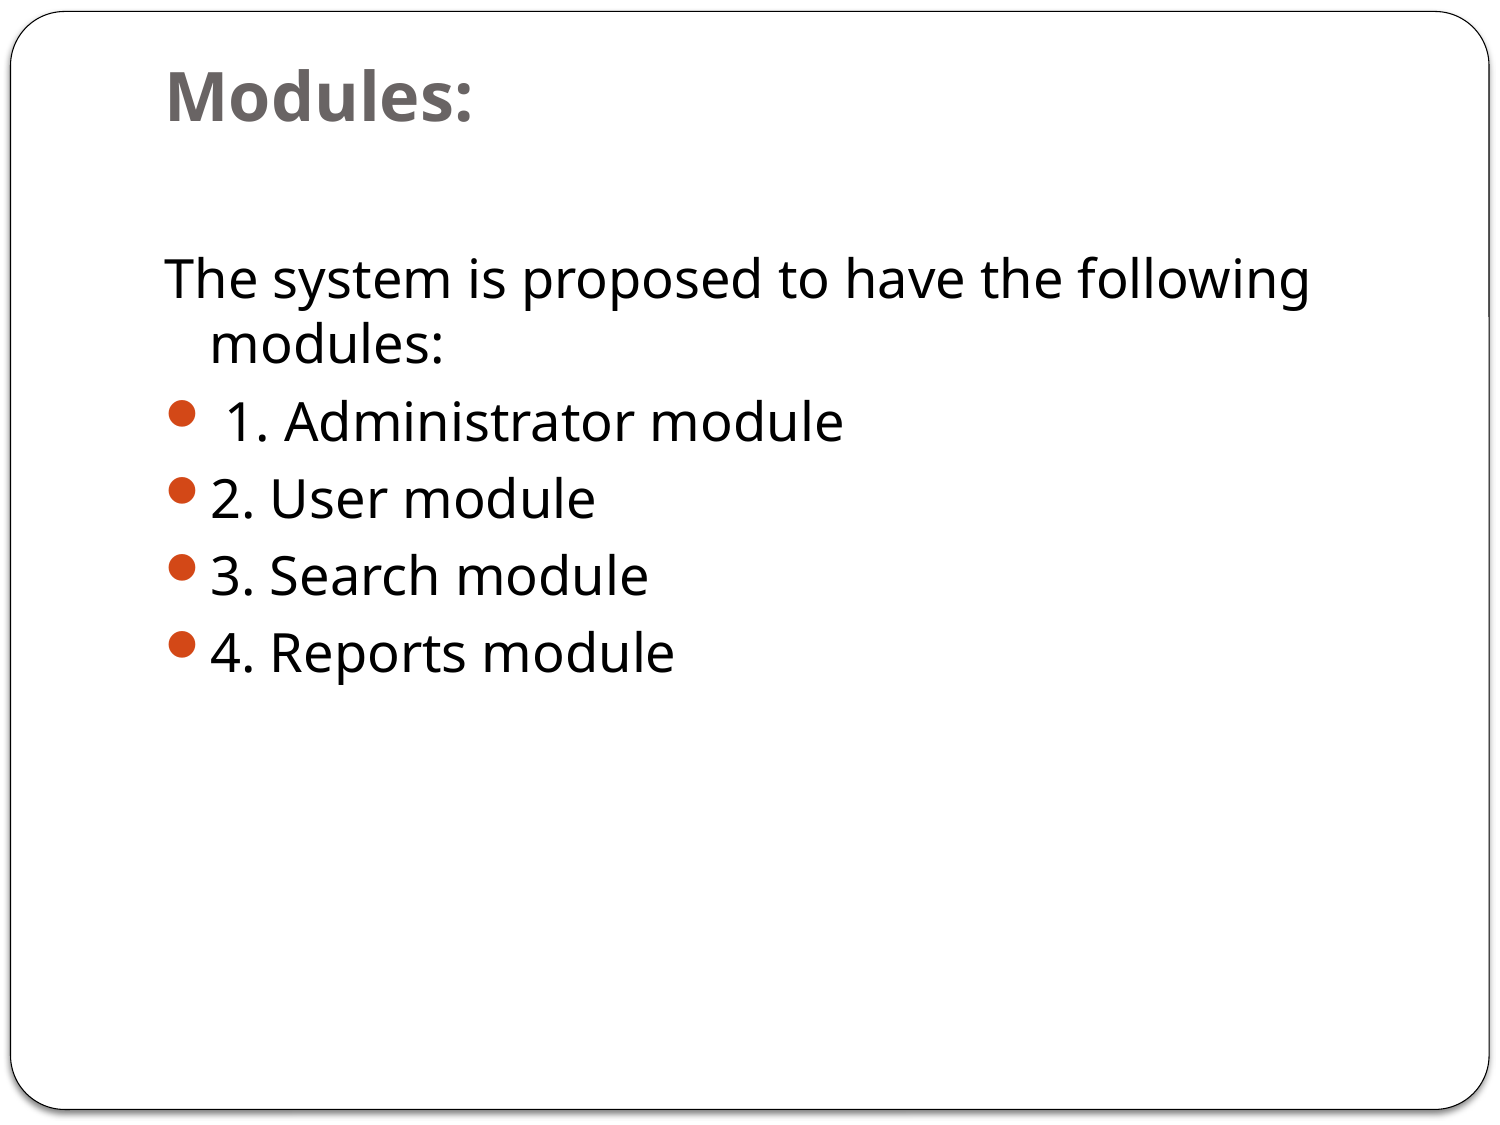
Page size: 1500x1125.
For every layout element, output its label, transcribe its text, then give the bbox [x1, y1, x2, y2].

title Modules: [150, 45, 1425, 233]
list The system is proposed to have the following modules: 1. Administrator module 2. User module 3. Search module 4. Reports module [150, 237, 1425, 988]
